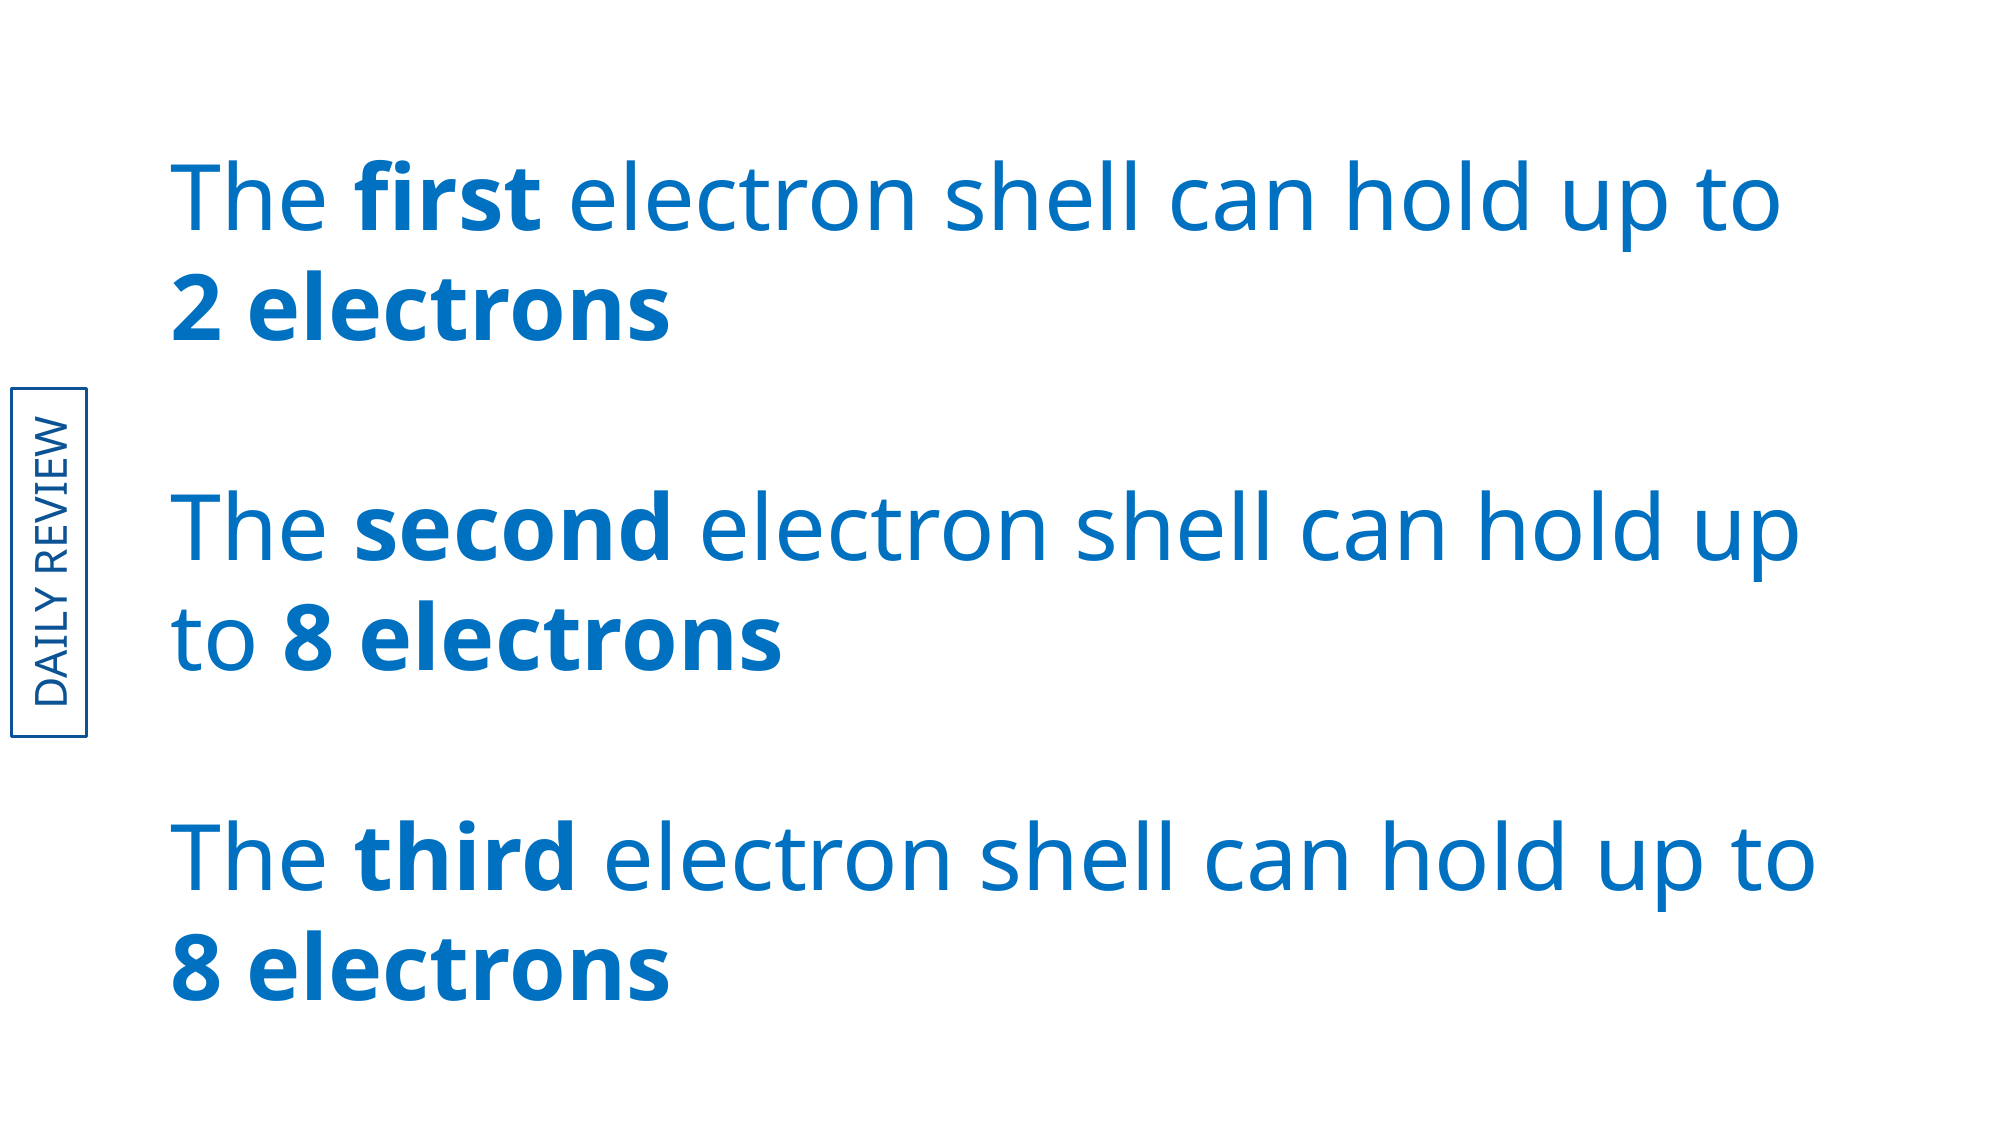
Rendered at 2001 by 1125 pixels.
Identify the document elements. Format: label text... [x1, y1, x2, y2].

list The first electron shell can hold up to 2 electrons The second electron shell can hold up to 8 electrons The third electron shell can hold up to 8 electrons [155, 123, 1851, 1020]
